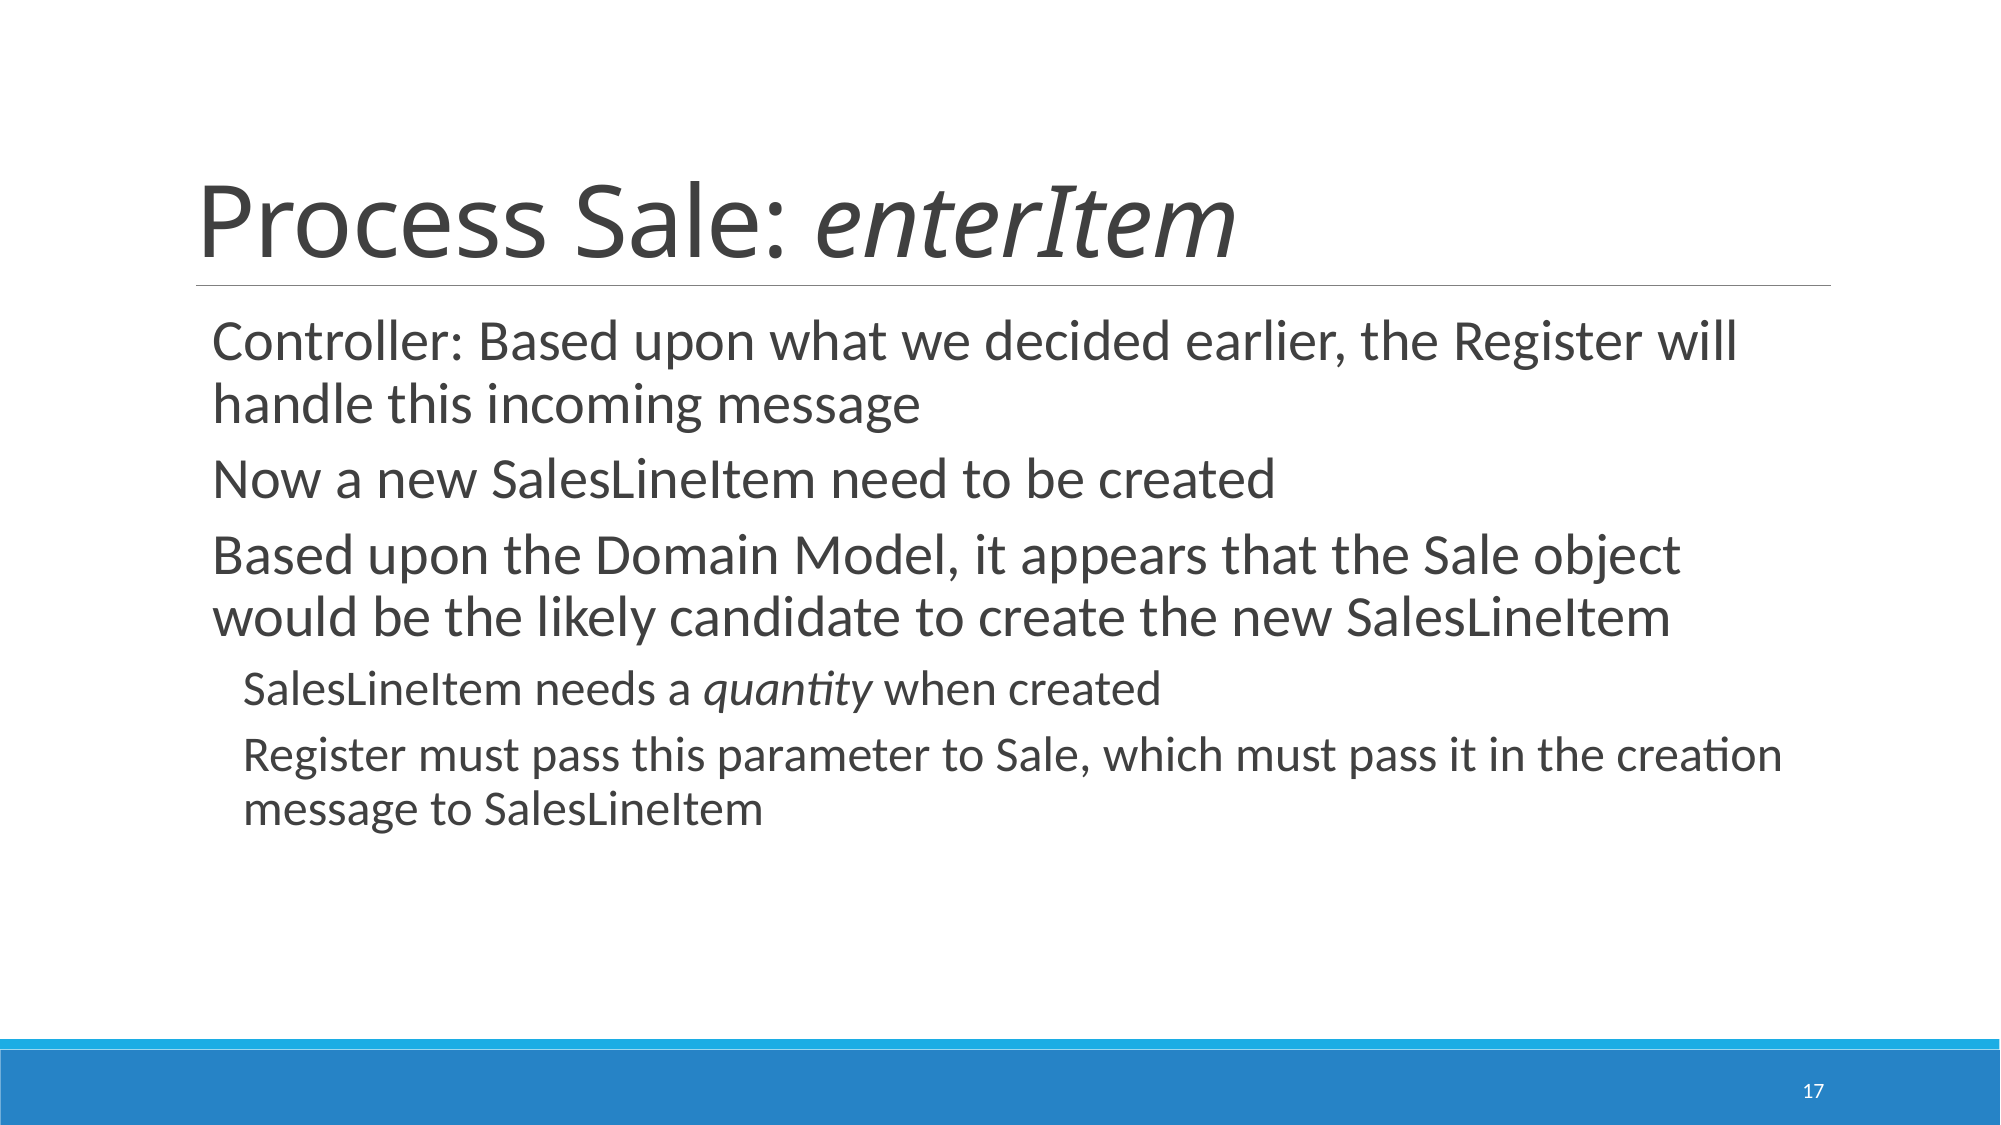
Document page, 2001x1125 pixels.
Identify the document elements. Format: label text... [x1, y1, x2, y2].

list Controller: Based upon what we decided earlier, the Register will handle this incoming message Now a new SalesLineItem need to be created Based upon the Domain Model, it appears that the Sale object would be the likely candidate to create the new SalesLineItem SalesLineItem needs a quantity when created Register must pass this parameter to Sale, which must pass it in the creation message to SalesLineItem [180, 302, 1830, 963]
title Process Sale: enterItem [180, 47, 1830, 285]
slide_number 17 [1624, 1059, 1840, 1120]
